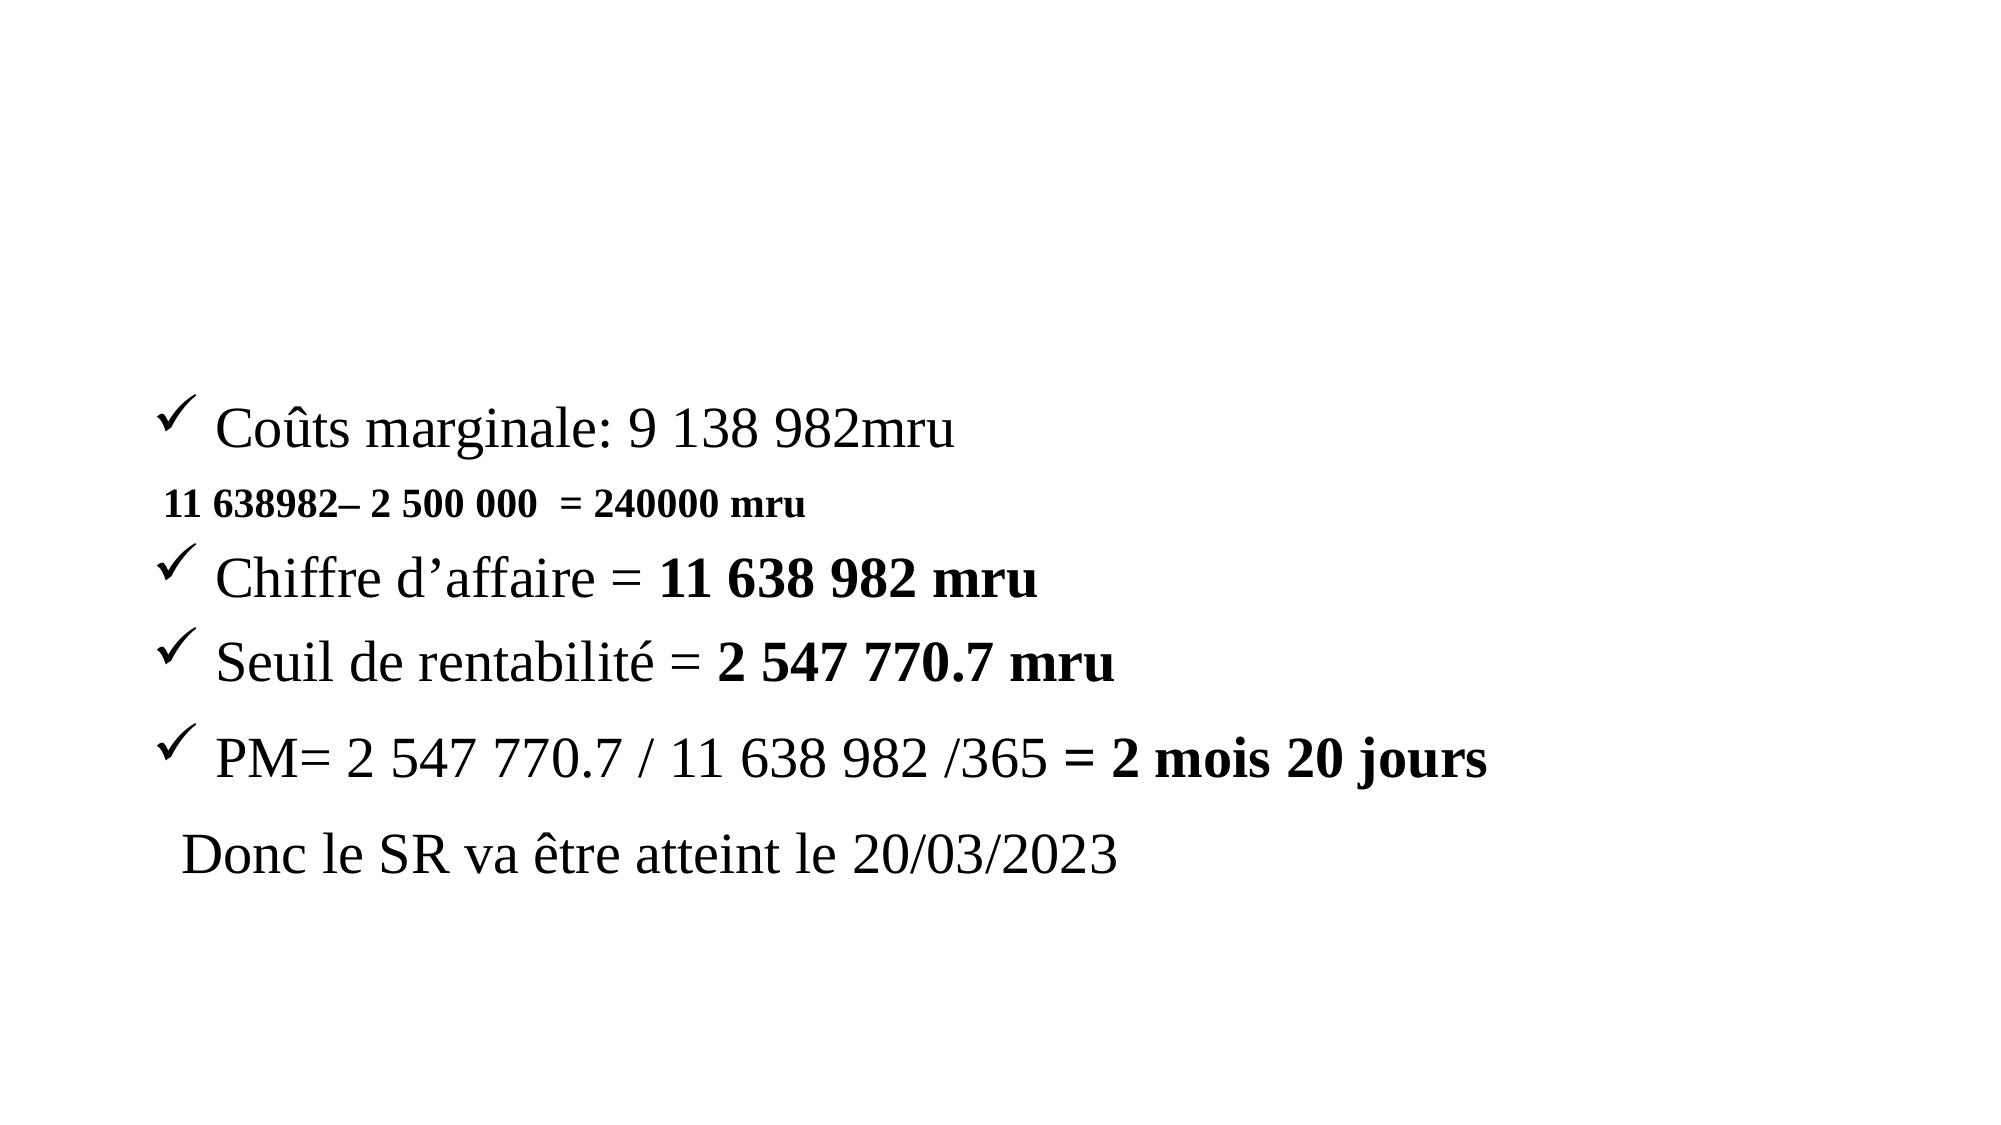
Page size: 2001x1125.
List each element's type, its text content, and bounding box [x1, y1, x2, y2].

list Coûts marginale: 9 138 982mru 11 638982– 2 500 000 = 240000 mru Chiffre d’affaire = 11 638 982 mru Seuil de rentabilité = 2 547 770.7 mru PM= 2 547 770.7 / 11 638 982 /365 = 2 mois 20 jours Donc le SR va être atteint le 20/03/2023 [137, 299, 1863, 1014]
